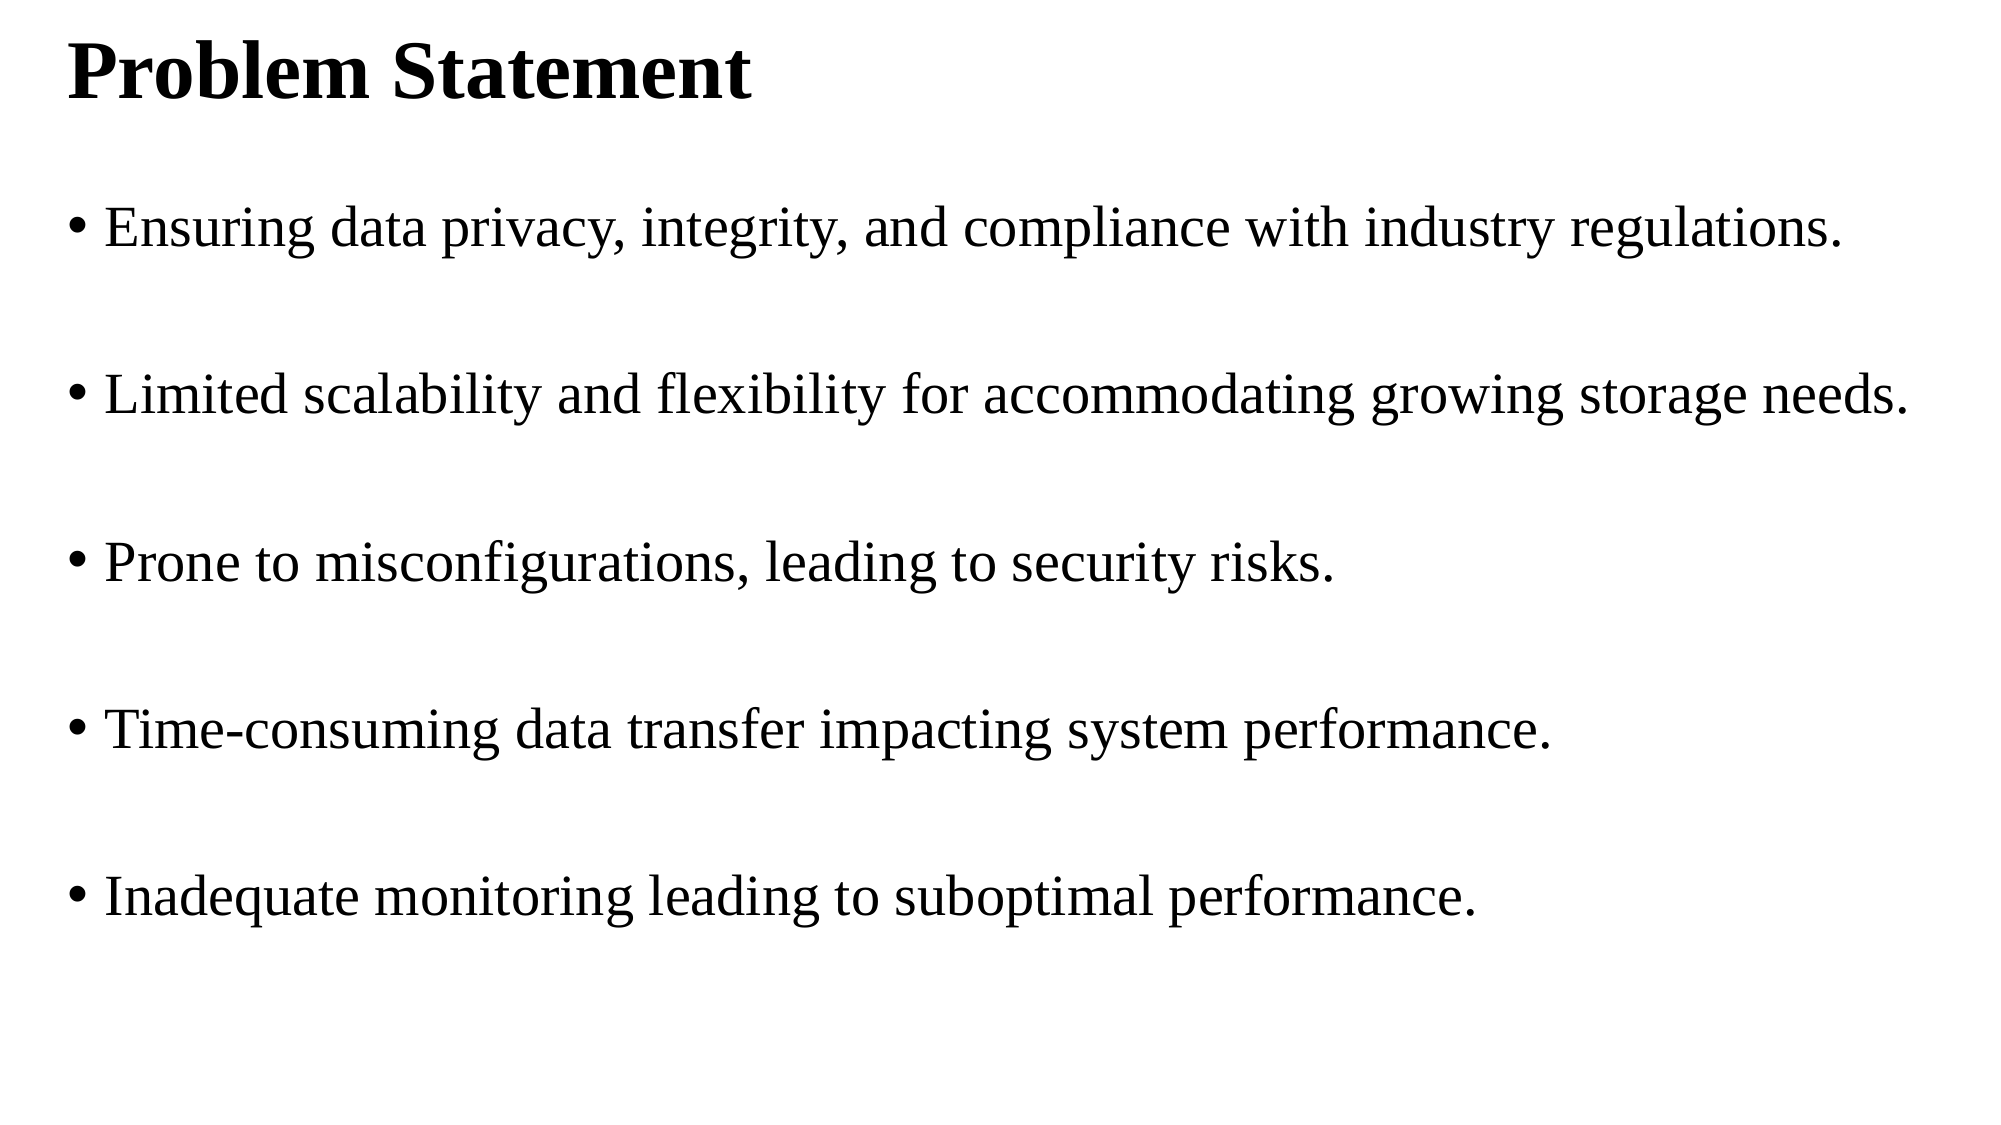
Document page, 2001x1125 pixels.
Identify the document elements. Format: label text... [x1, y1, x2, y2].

list Ensuring data privacy, integrity, and compliance with industry regulations. Limited scalability and flexibility for accommodating growing storage needs. Prone to misconfigurations, leading to security risks. Time-consuming data transfer impacting system performance. Inadequate monitoring leading to suboptimal performance. [52, 188, 1941, 1037]
title Problem Statement [52, 20, 1941, 122]
